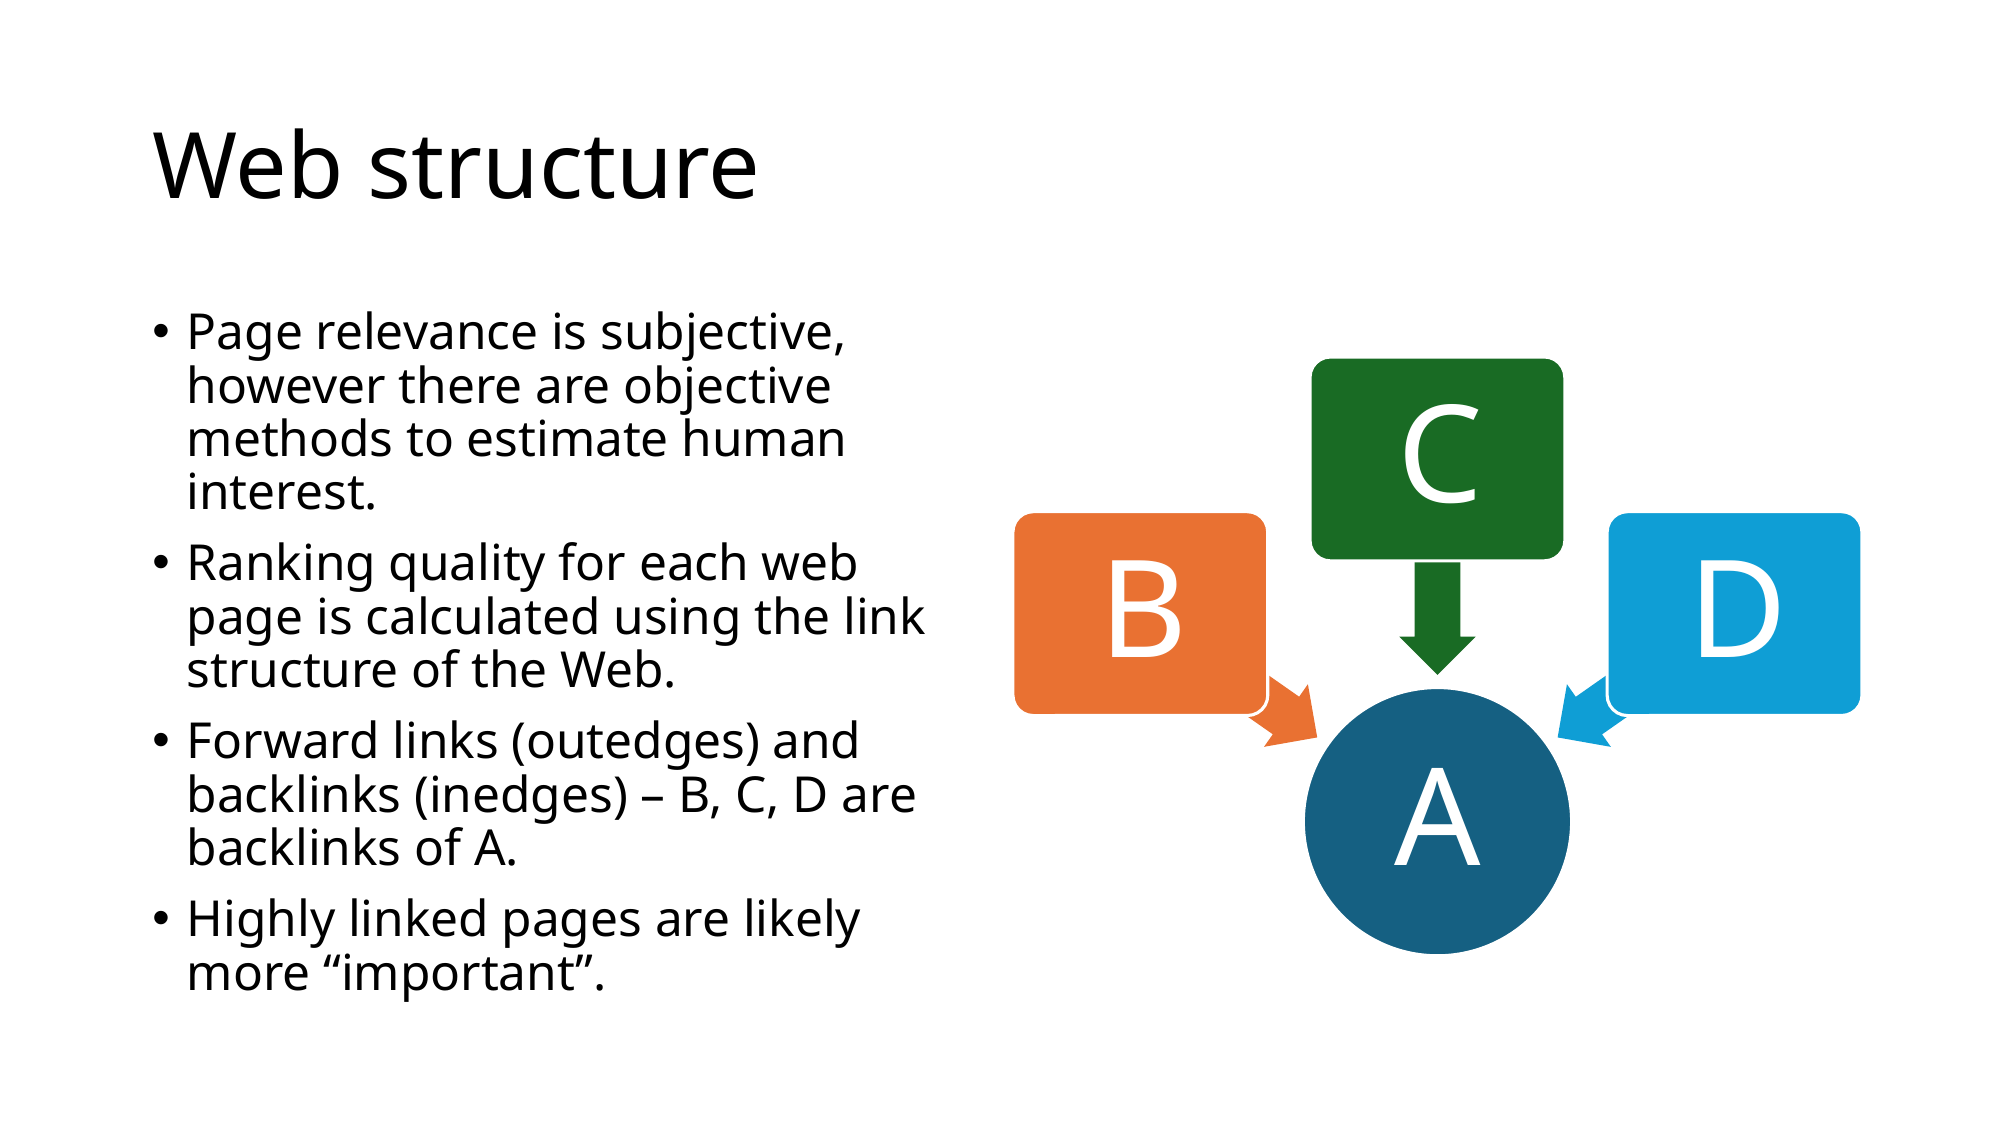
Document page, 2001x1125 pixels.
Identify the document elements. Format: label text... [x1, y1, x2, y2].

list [1011, 298, 1863, 1014]
title Web structure [137, 59, 1863, 278]
list Page relevance is subjective, however there are objective methods to estimate human interest. Ranking quality for each web page is calculated using the link structure of the Web. Forward links (outedges) and backlinks (inedges) – B, C, D are backlinks of A. Highly linked pages are likely more “important”. [137, 299, 988, 1014]
